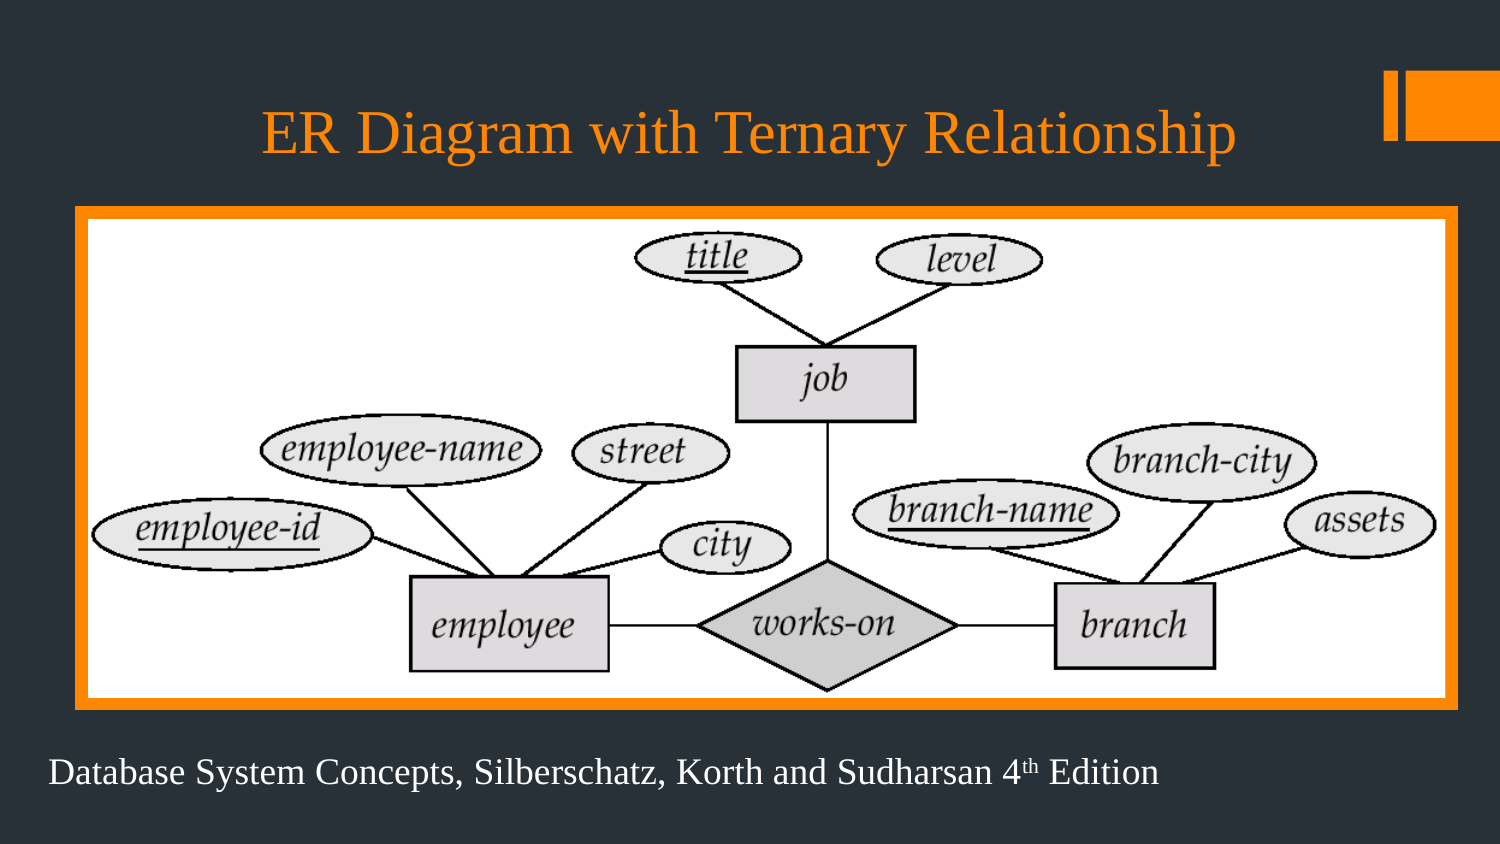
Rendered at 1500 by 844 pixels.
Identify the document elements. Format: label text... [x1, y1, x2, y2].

text_box Database System Concepts, Silberschatz, Korth and Sudharsan 4th Edition [33, 739, 1363, 800]
picture [86, 218, 1447, 699]
title ER Diagram with Ternary Relationship [150, 32, 1350, 174]
